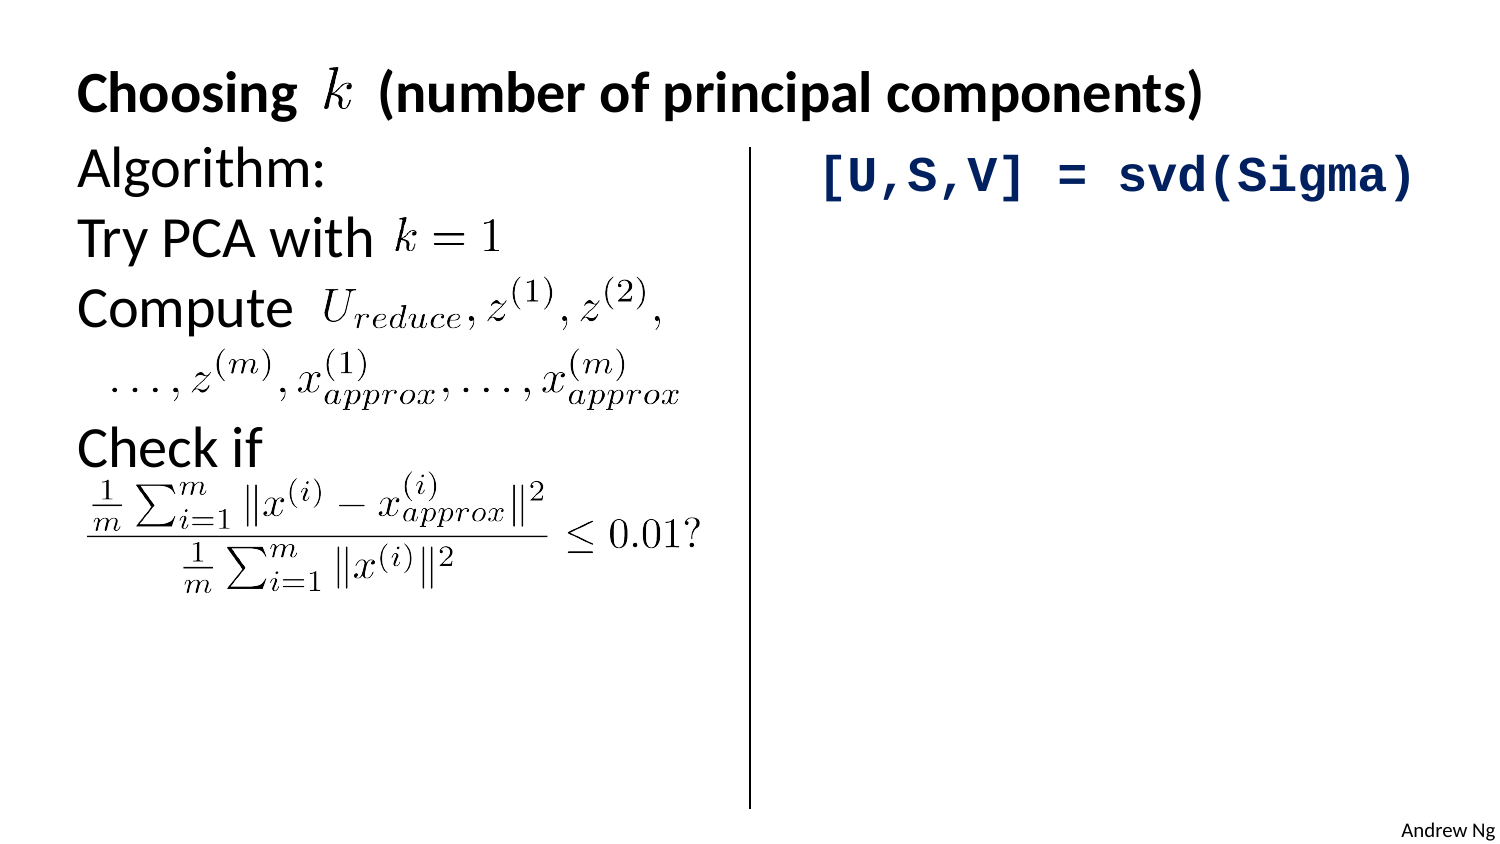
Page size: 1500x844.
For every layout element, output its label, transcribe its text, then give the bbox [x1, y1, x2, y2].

picture [112, 347, 680, 410]
picture [324, 276, 660, 330]
picture [324, 67, 352, 110]
text_box Algorithm: Try PCA with Compute Check if [62, 121, 750, 487]
text_box [U,S,V] = svd(Sigma) [802, 133, 1433, 209]
text_box Choosing (number of principal components) [62, 46, 1425, 132]
picture [87, 471, 701, 593]
picture [395, 217, 499, 251]
